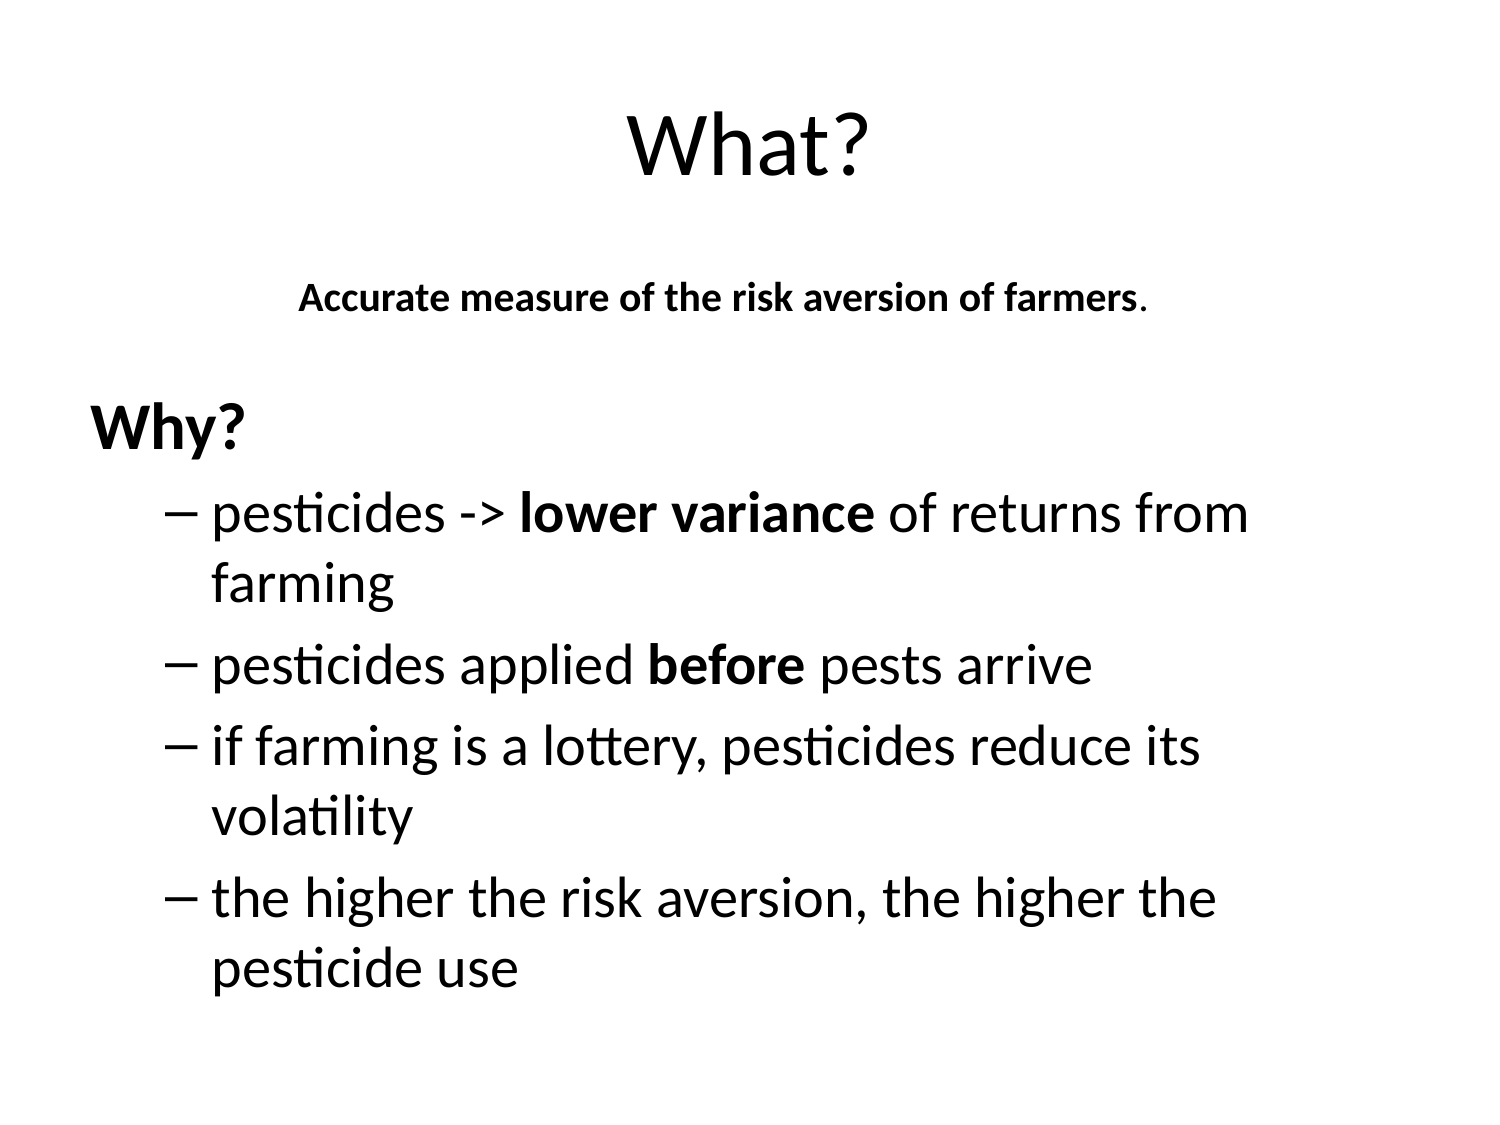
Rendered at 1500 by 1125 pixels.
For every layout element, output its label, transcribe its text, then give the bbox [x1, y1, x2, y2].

list Accurate measure of the risk aversion of farmers. Why? pesticides -> lower variance of returns from farming pesticides applied before pests arrive if farming is a lottery, pesticides reduce its volatility the higher the risk aversion, the higher the pesticide use [75, 262, 1425, 1005]
title What? [75, 45, 1425, 233]
